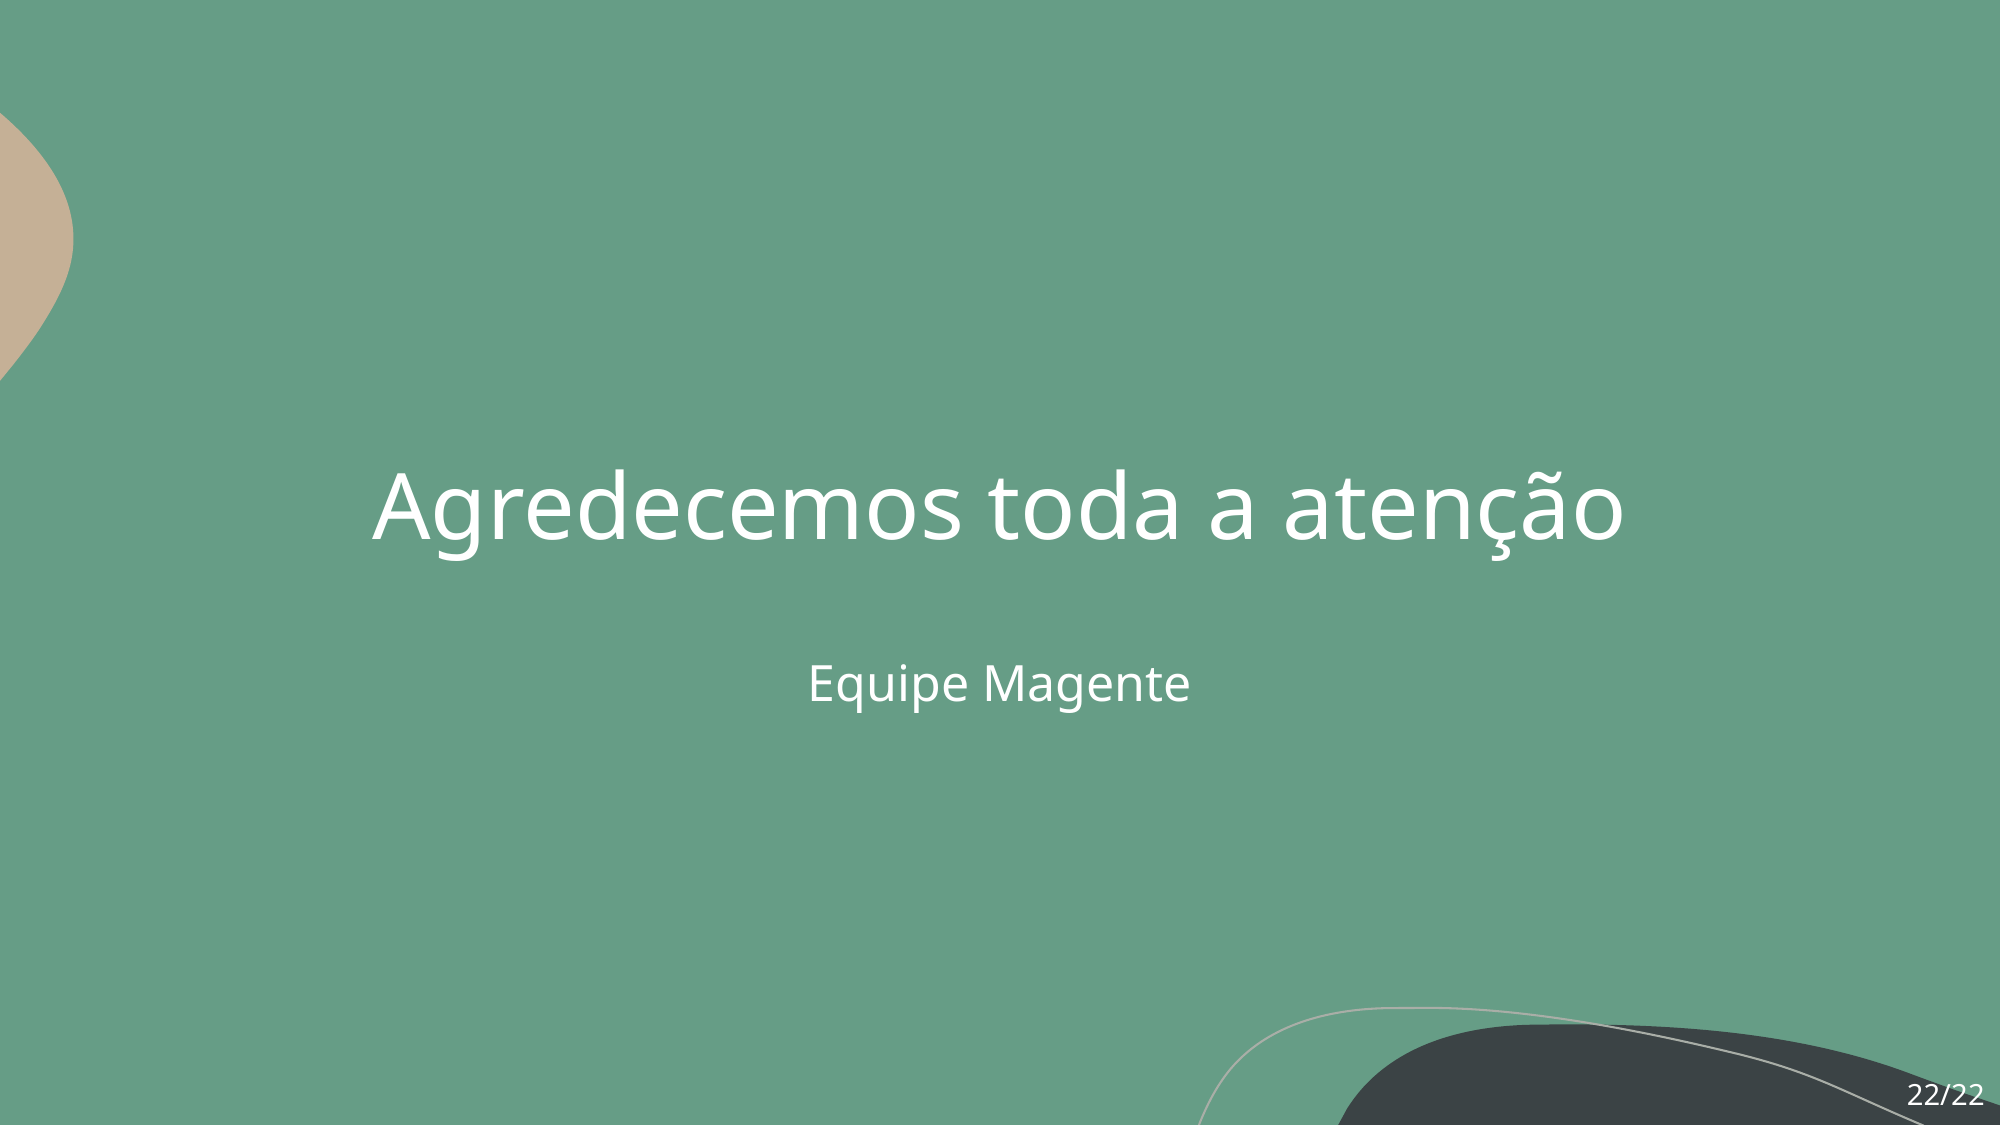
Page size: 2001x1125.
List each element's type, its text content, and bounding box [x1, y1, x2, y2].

title Agredecemos toda a atenção Equipe Magente [0, 375, 2000, 798]
slide_number 22/22 [1749, 1063, 2000, 1124]
